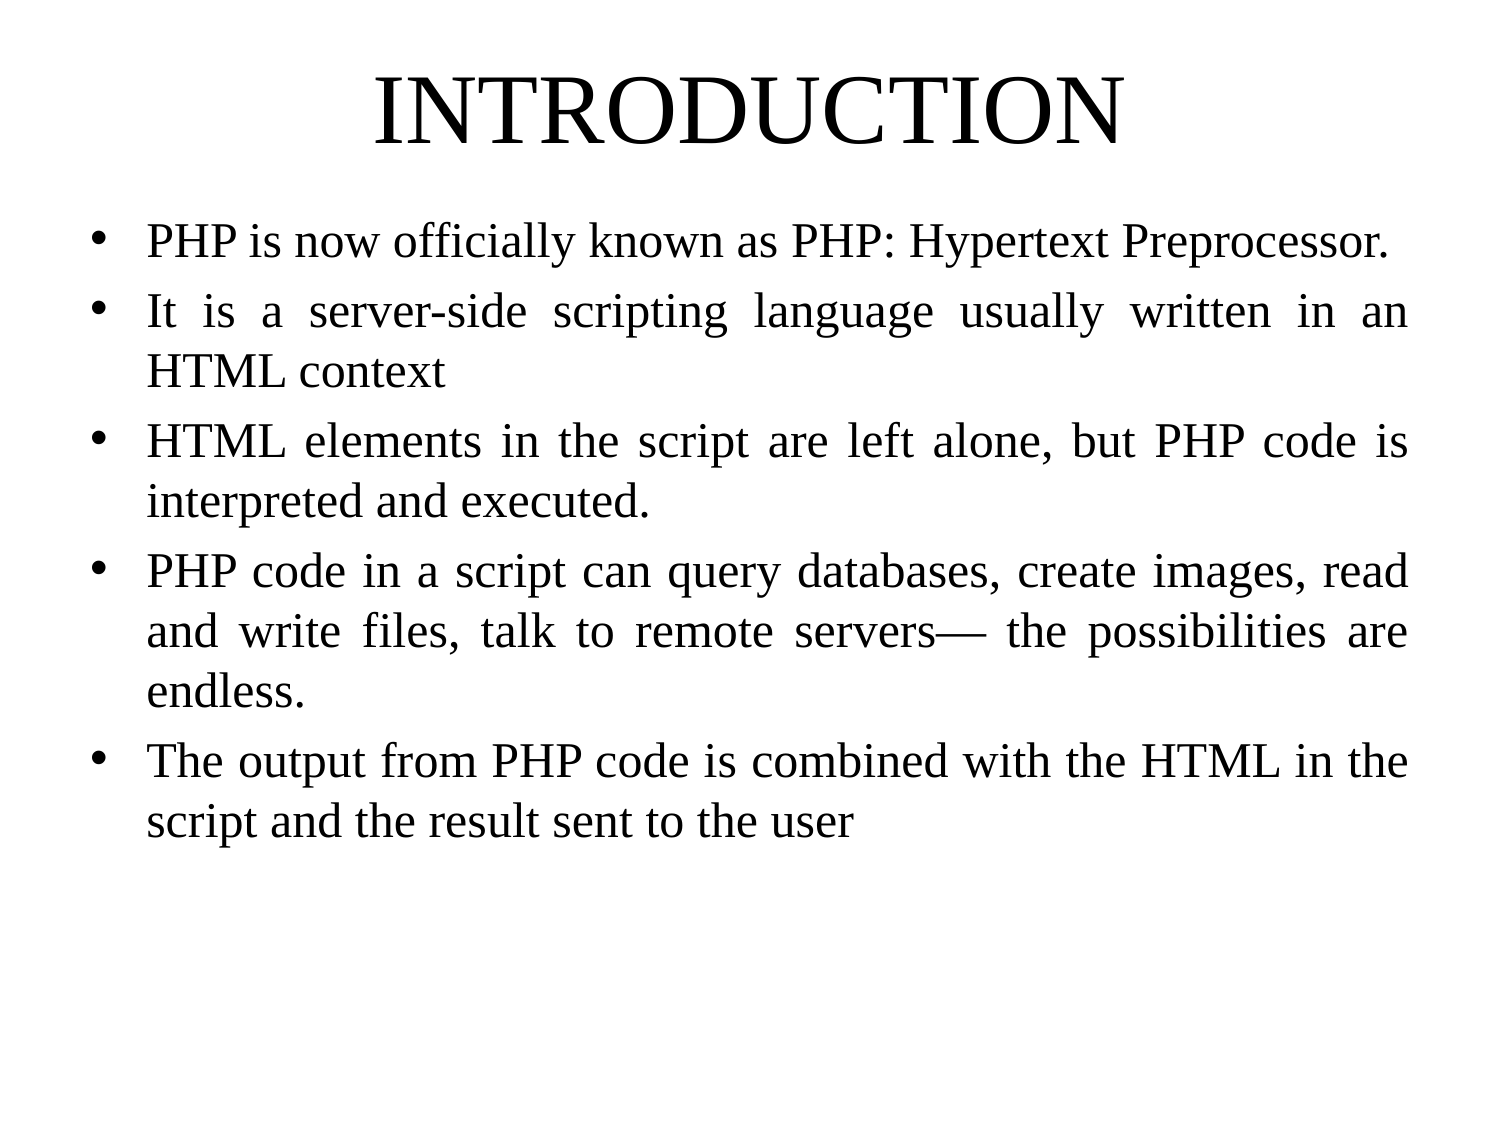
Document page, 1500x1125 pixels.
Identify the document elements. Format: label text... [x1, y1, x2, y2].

title INTRODUCTION [75, 45, 1425, 163]
list PHP is now officially known as PHP: Hypertext Preprocessor. It is a server-side scripting language usually written in an HTML context HTML elements in the script are left alone, but PHP code is interpreted and executed. PHP code in a script can query databases, create images, read and write files, talk to remote servers— the possibilities are endless. The output from PHP code is combined with the HTML in the script and the result sent to the user [75, 200, 1425, 1005]
